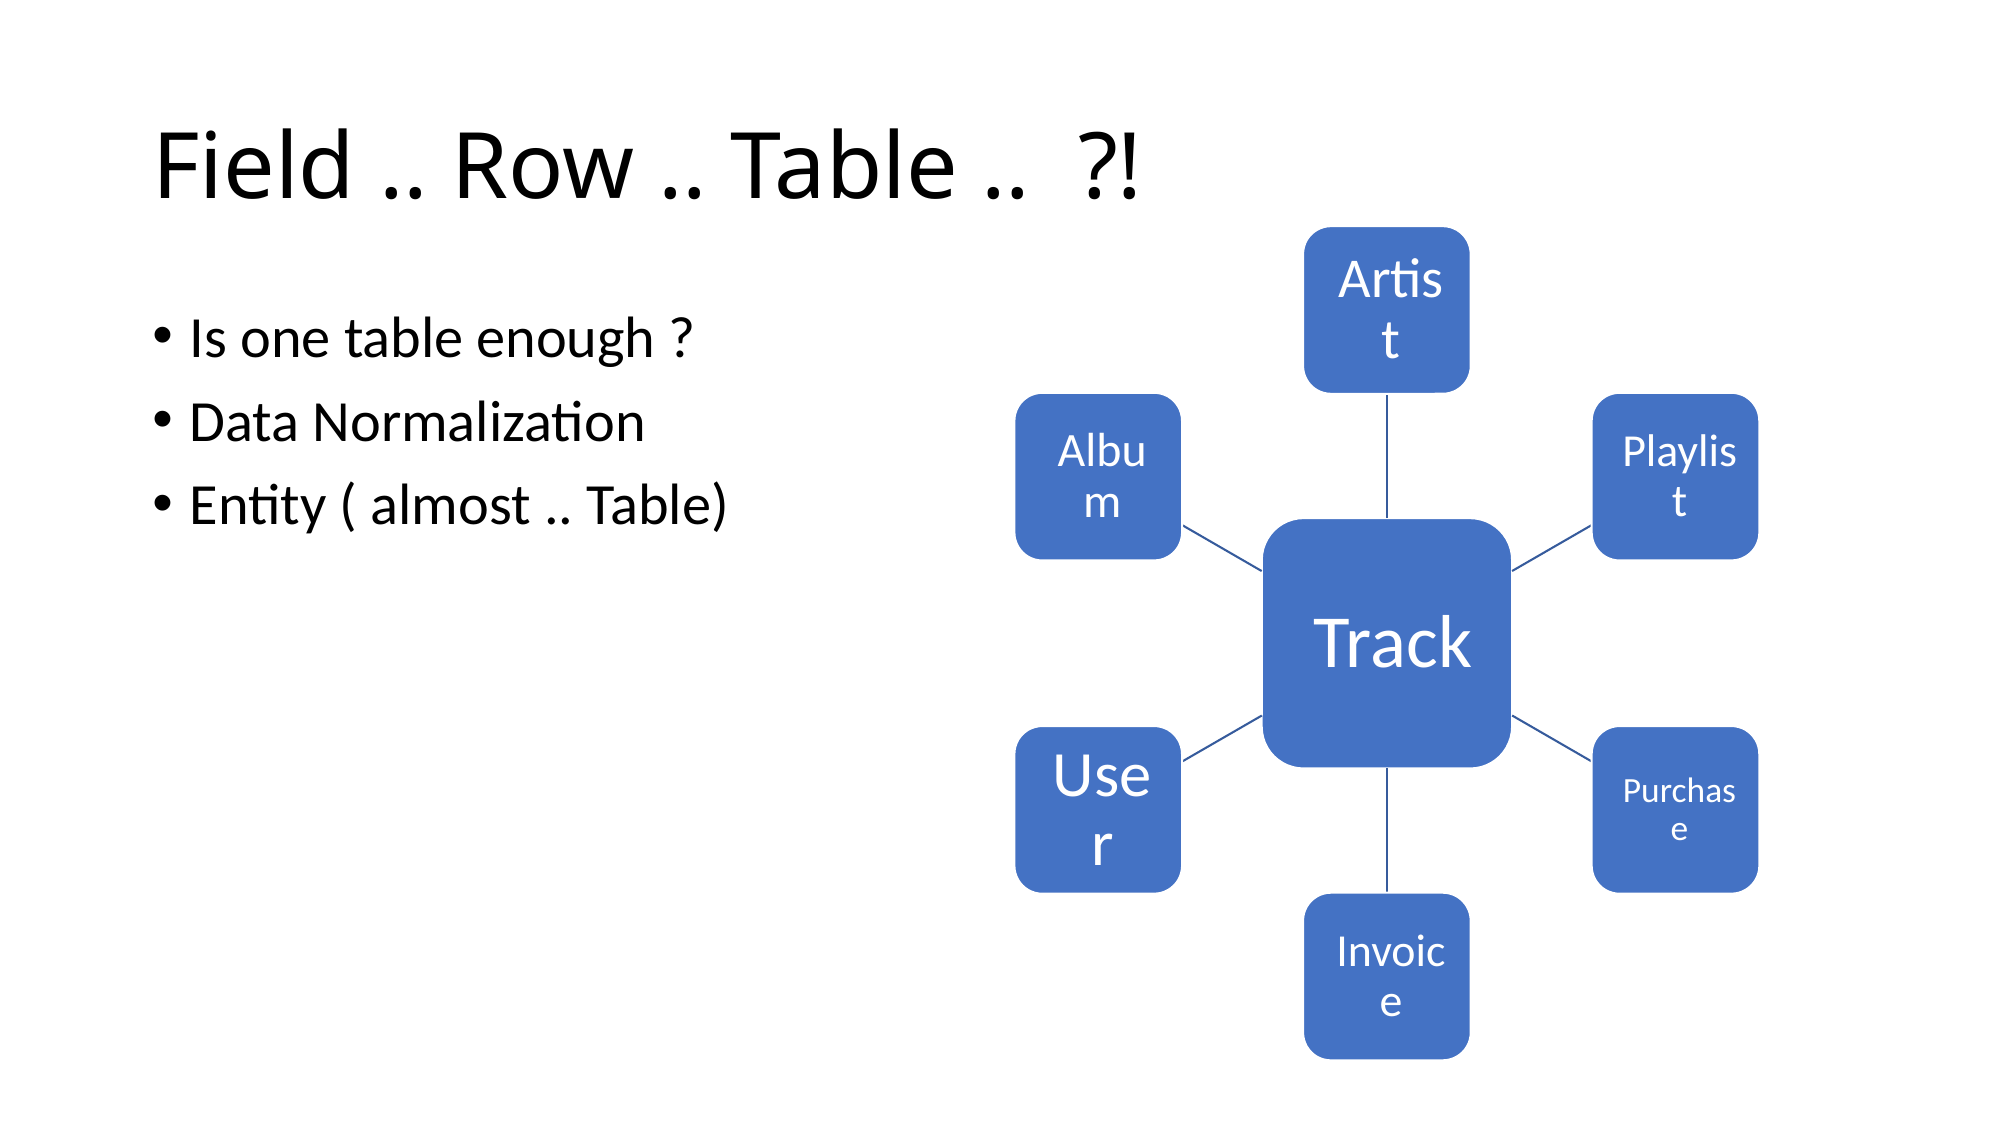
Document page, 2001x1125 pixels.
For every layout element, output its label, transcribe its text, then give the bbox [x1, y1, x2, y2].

title Field .. Row .. Table .. ?! [137, 59, 1863, 278]
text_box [839, 226, 1935, 1061]
list Is one table enough ? Data Normalization Entity ( almost .. Table) [137, 299, 839, 1014]
